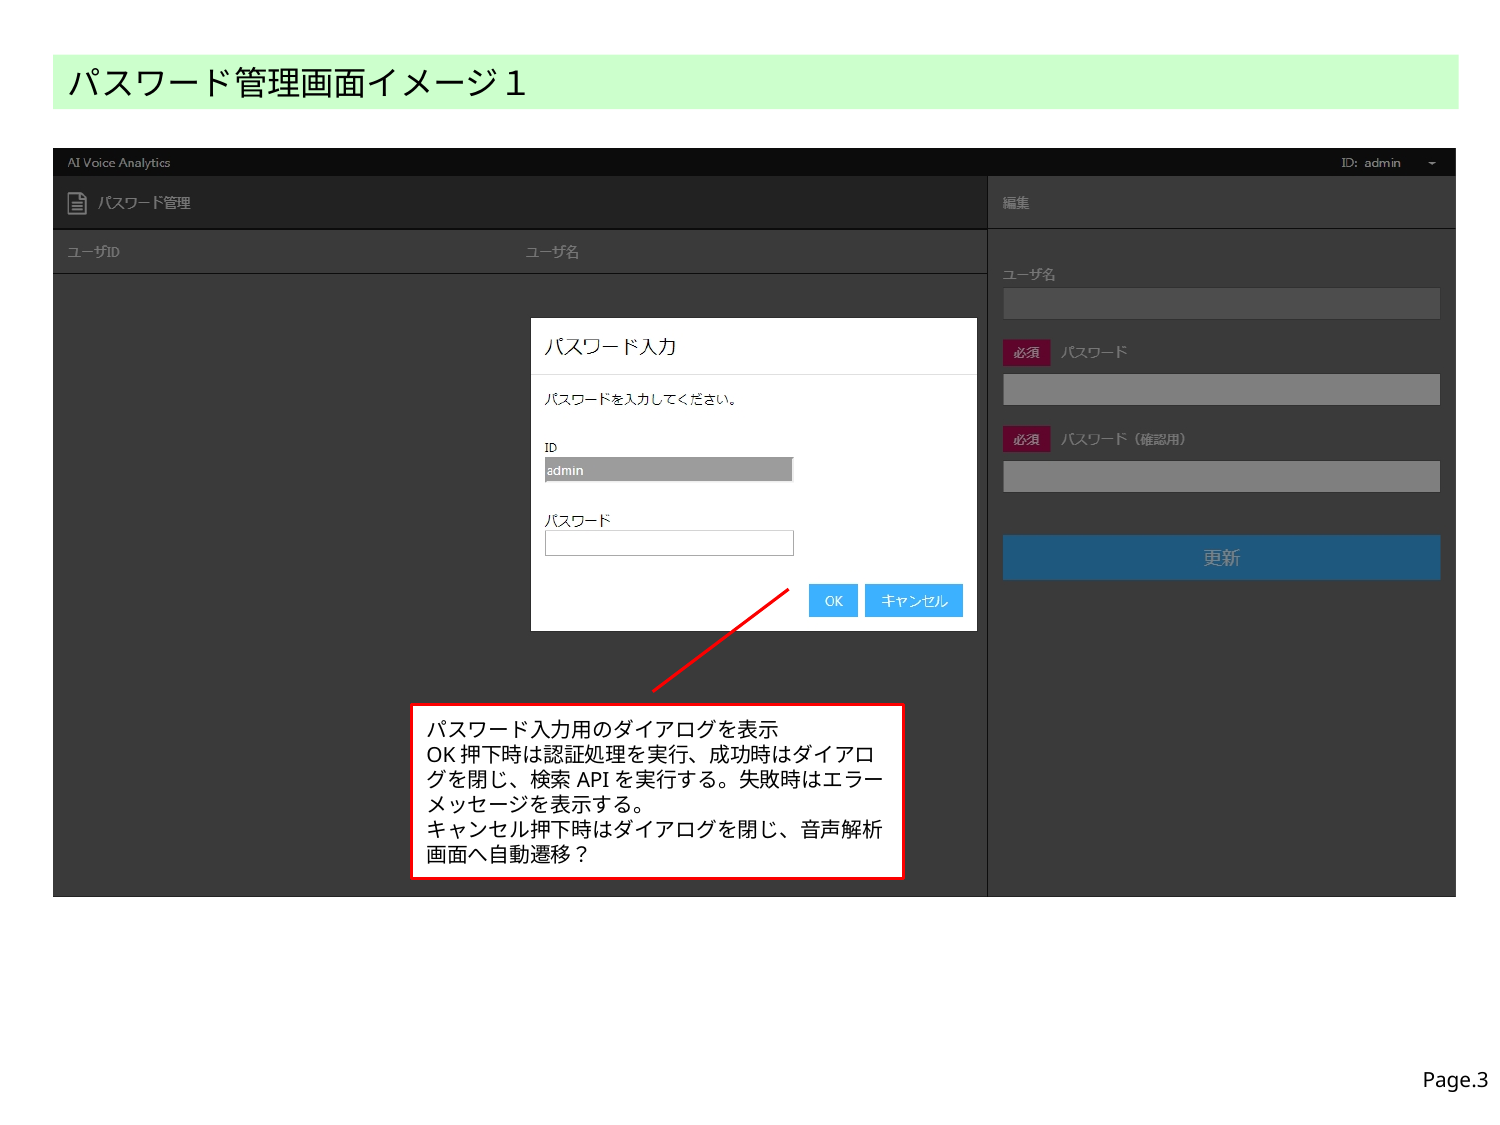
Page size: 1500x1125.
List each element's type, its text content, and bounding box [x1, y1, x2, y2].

text_box パスワード管理画面イメージ１ [53, 54, 1459, 110]
picture [52, 148, 1456, 898]
